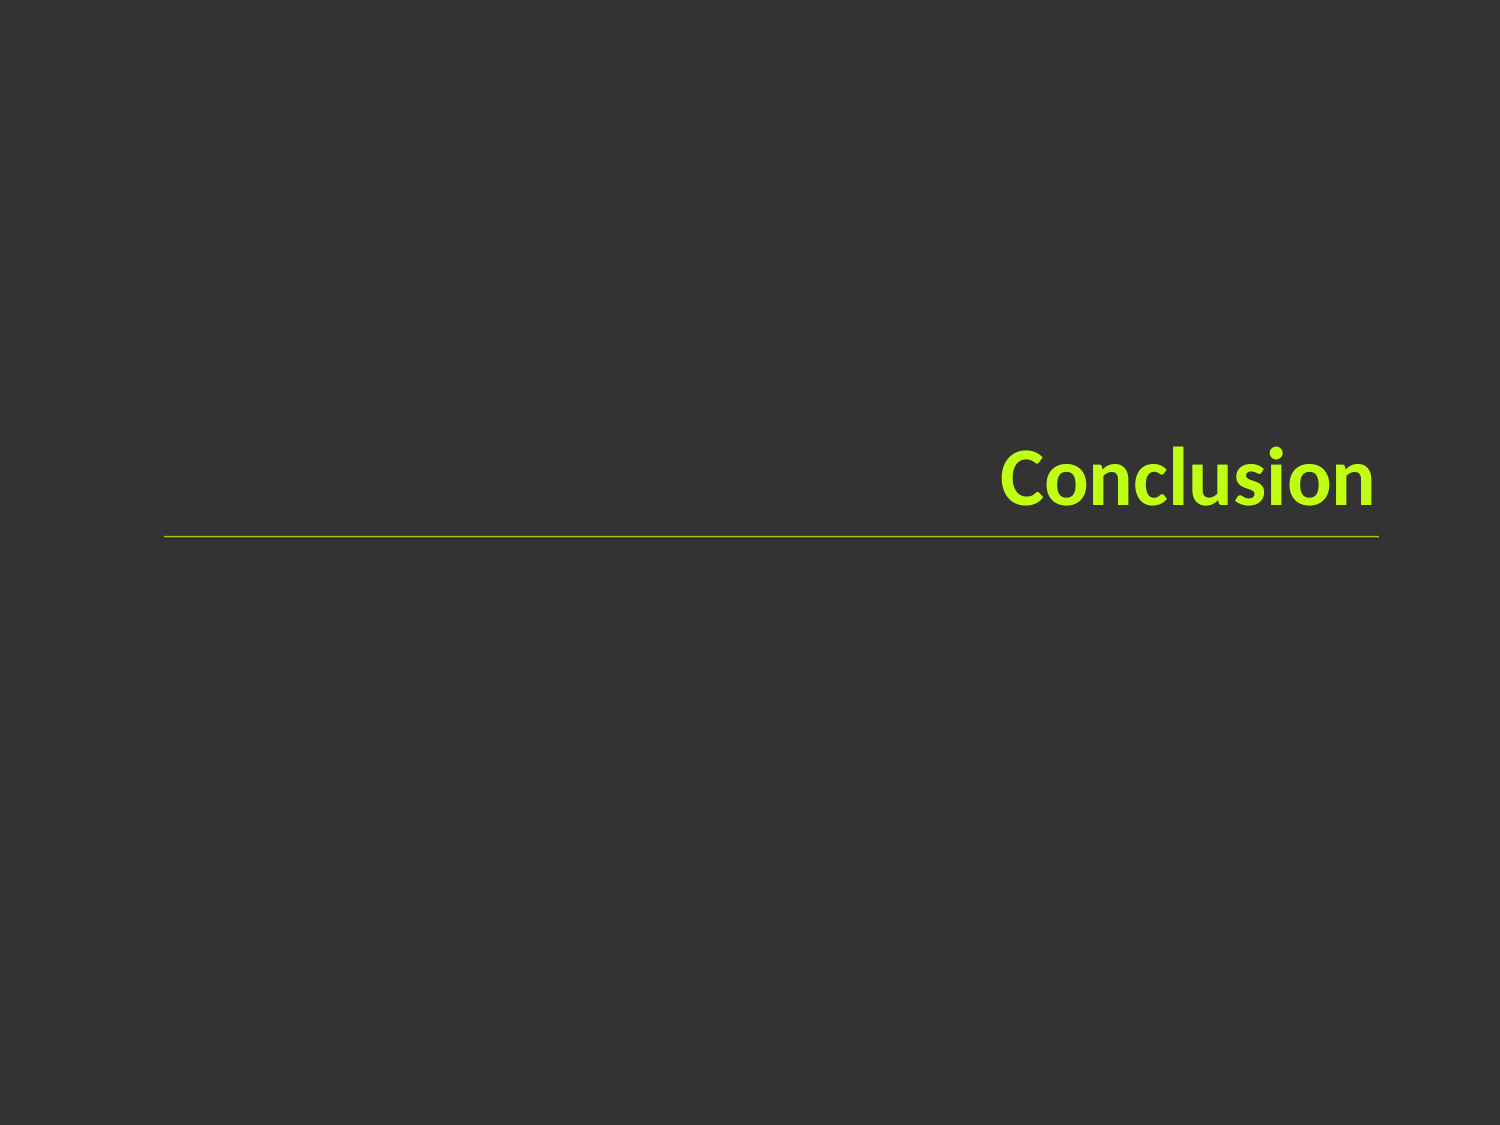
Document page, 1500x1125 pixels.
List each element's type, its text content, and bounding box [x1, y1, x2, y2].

title Conclusion [118, 81, 1394, 530]
